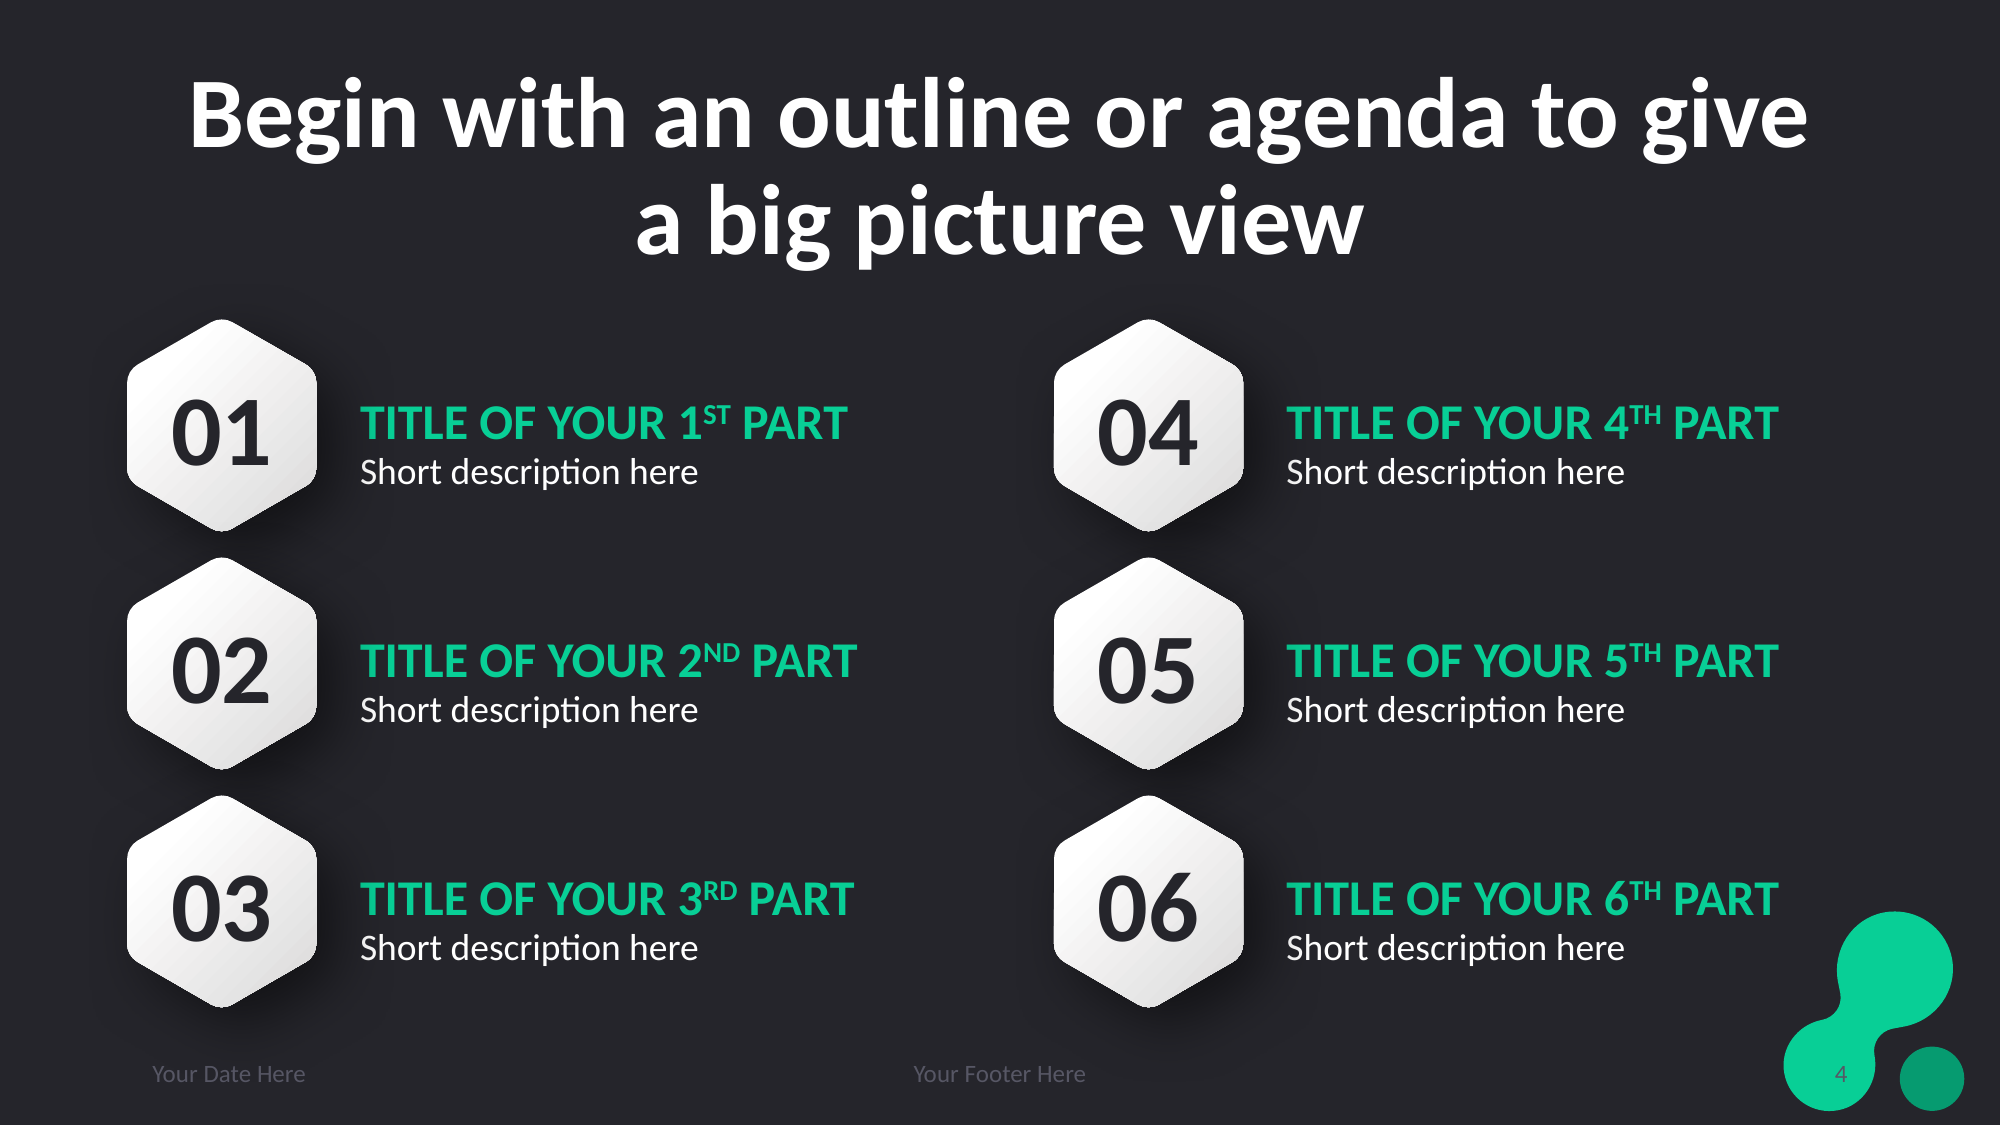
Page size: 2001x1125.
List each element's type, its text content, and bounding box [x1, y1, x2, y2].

text_box 04 [1053, 319, 1244, 532]
slide_number 4 [1412, 1042, 1863, 1103]
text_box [345, 596, 891, 731]
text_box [1271, 596, 1817, 731]
text_box 01 [127, 319, 317, 532]
slide_number Your Date Here [137, 1042, 588, 1103]
text_box 02 [127, 557, 317, 770]
text_box 03 [127, 795, 317, 1008]
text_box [1271, 358, 1817, 493]
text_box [1271, 834, 1817, 969]
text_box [345, 834, 891, 969]
title Begin with an outline or agenda to give a big picture view [137, 59, 1863, 278]
footer Your Footer Here [662, 1042, 1338, 1103]
text_box 06 [1053, 795, 1244, 1008]
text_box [345, 358, 891, 493]
text_box 05 [1053, 557, 1244, 770]
